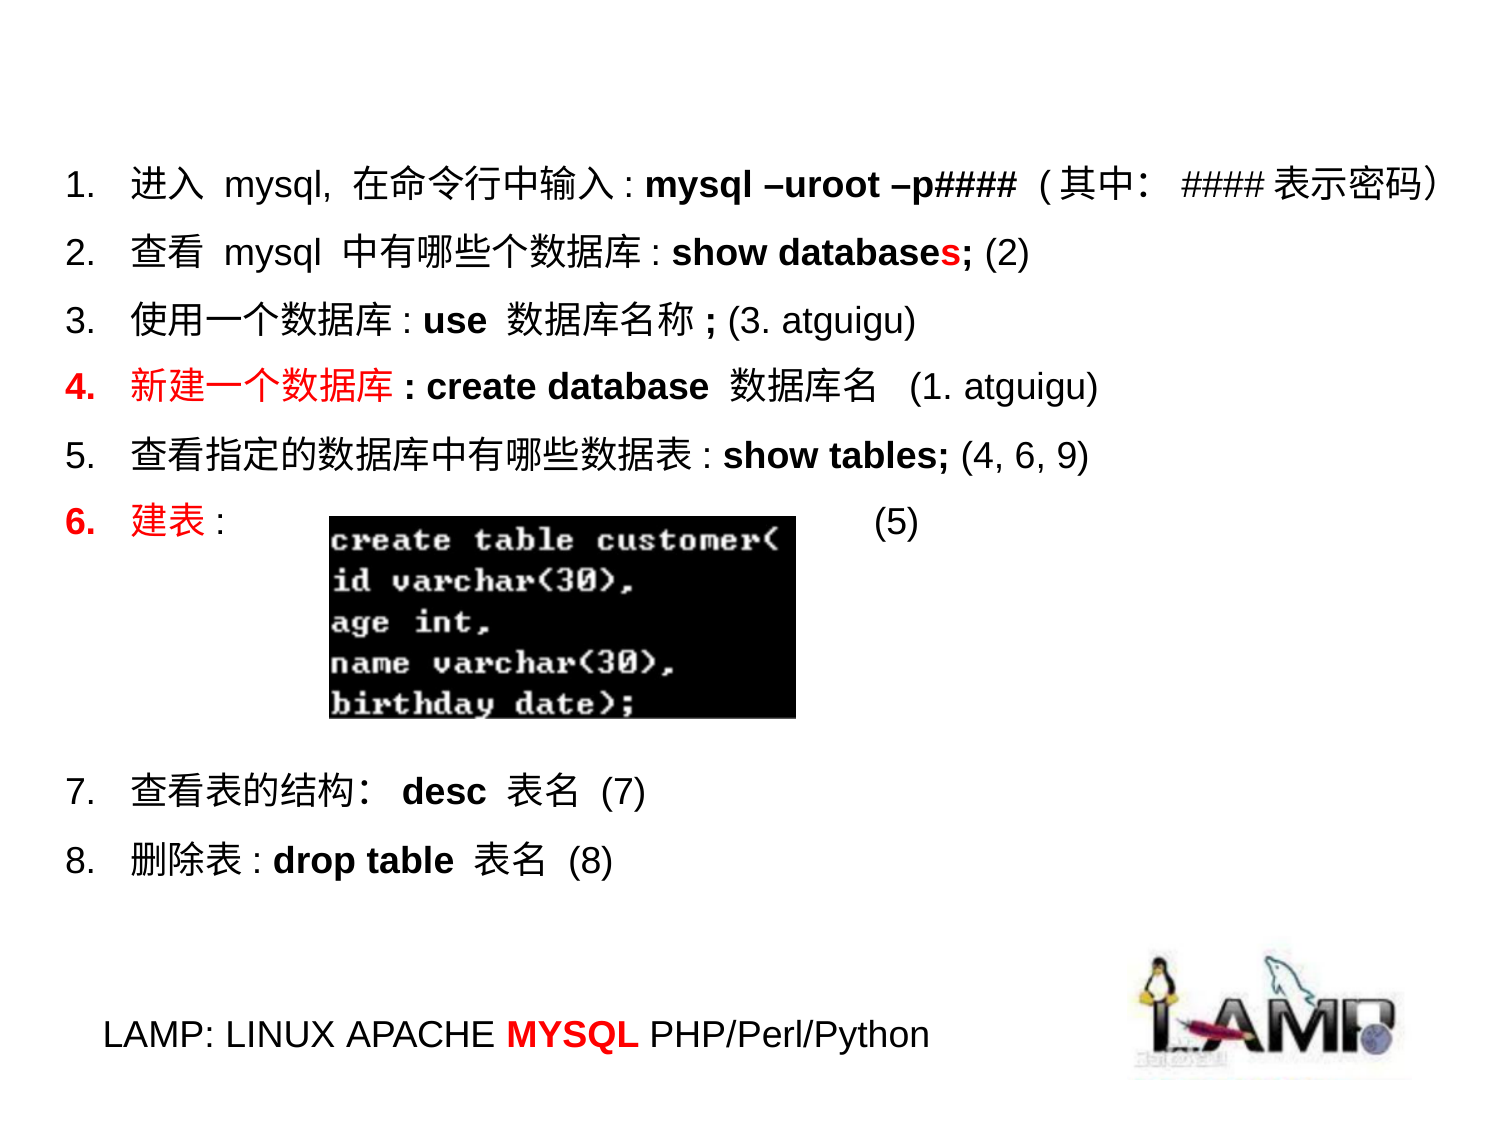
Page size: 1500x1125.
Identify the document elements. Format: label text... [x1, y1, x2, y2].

text_box 6. 建表: [65, 500, 264, 543]
picture [1127, 935, 1412, 1080]
text_box 4. 新建一个数据库: create database 数据库名 (1. atguigu) 5. 查看指定的数据库中有哪些数据表: show tables; (4, 6, 9) [64, 365, 1223, 476]
picture [329, 516, 797, 720]
text_box 7. 查看表的结构：desc 表名 (7) 8. 删除表: drop table 表名 (8) [64, 770, 694, 881]
text_box LAMP: LINUX APACHE MYSQL PHP/Perl/Python [102, 1012, 1055, 1055]
text_box (5) [873, 500, 976, 543]
text_box 1. 进入 mysql, 在命令行中输入: mysql –uroot –p#### (其中：####表示密码） 2. 查看 mysql 中有哪些个数据库: show databases; (2) 3. 使用一个数据库: use 数据库名称; (3. atguigu) [64, 162, 1500, 341]
